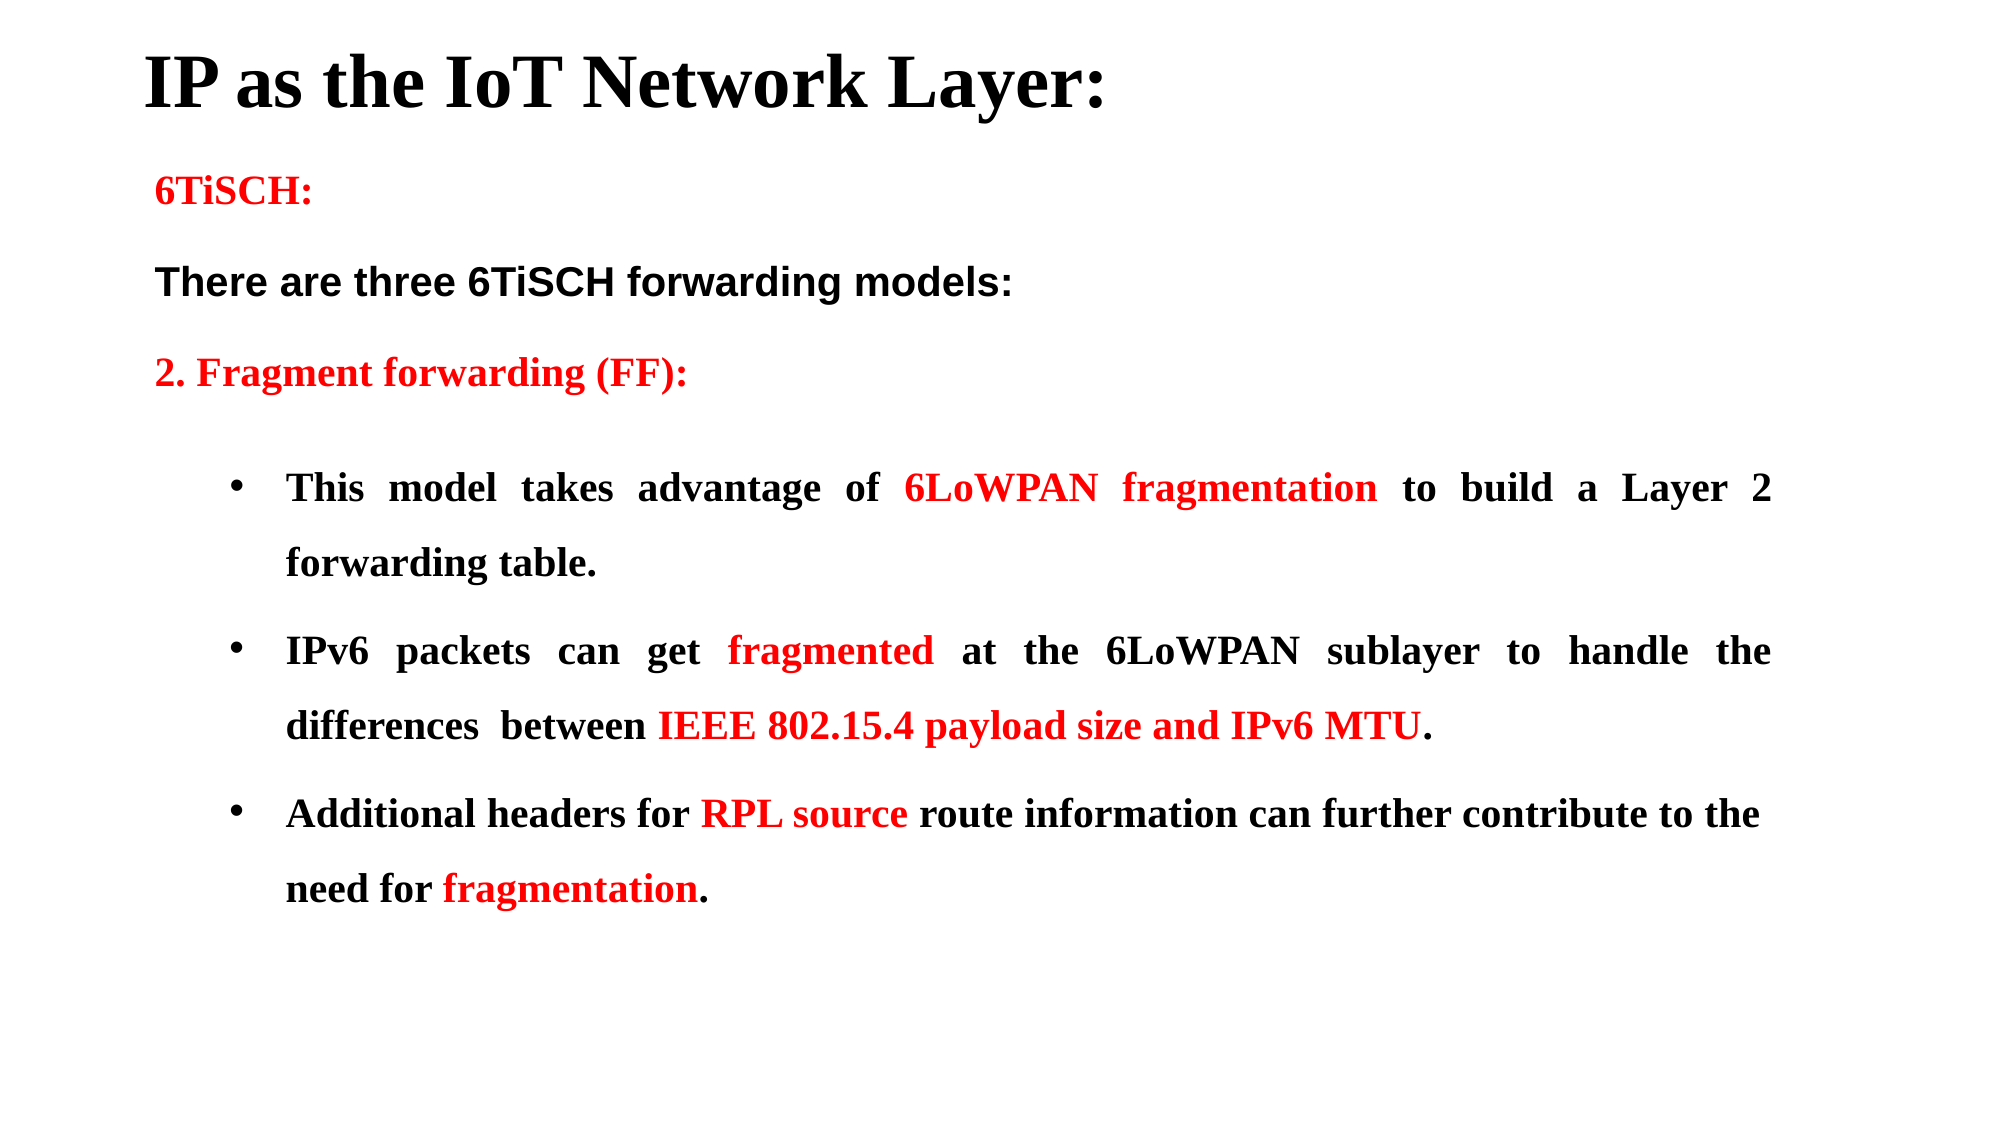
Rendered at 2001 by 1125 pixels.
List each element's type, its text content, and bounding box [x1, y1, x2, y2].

title IP as the IoT Network Layer: [126, 22, 1852, 131]
list 6TiSCH: There are three 6TiSCH forwarding models: 2. Fragment forwarding (FF): This model takes advantage of 6LoWPAN fragmentation to build a Layer 2 forwarding table. IPv6 packets can get fragmented at the 6LoWPAN sublayer to handle the differences between IEEE 802.15.4 payload size and IPv6 MTU. Additional headers for RPL source route information can further contribute to the need for fragmentation. [137, 130, 1788, 1079]
